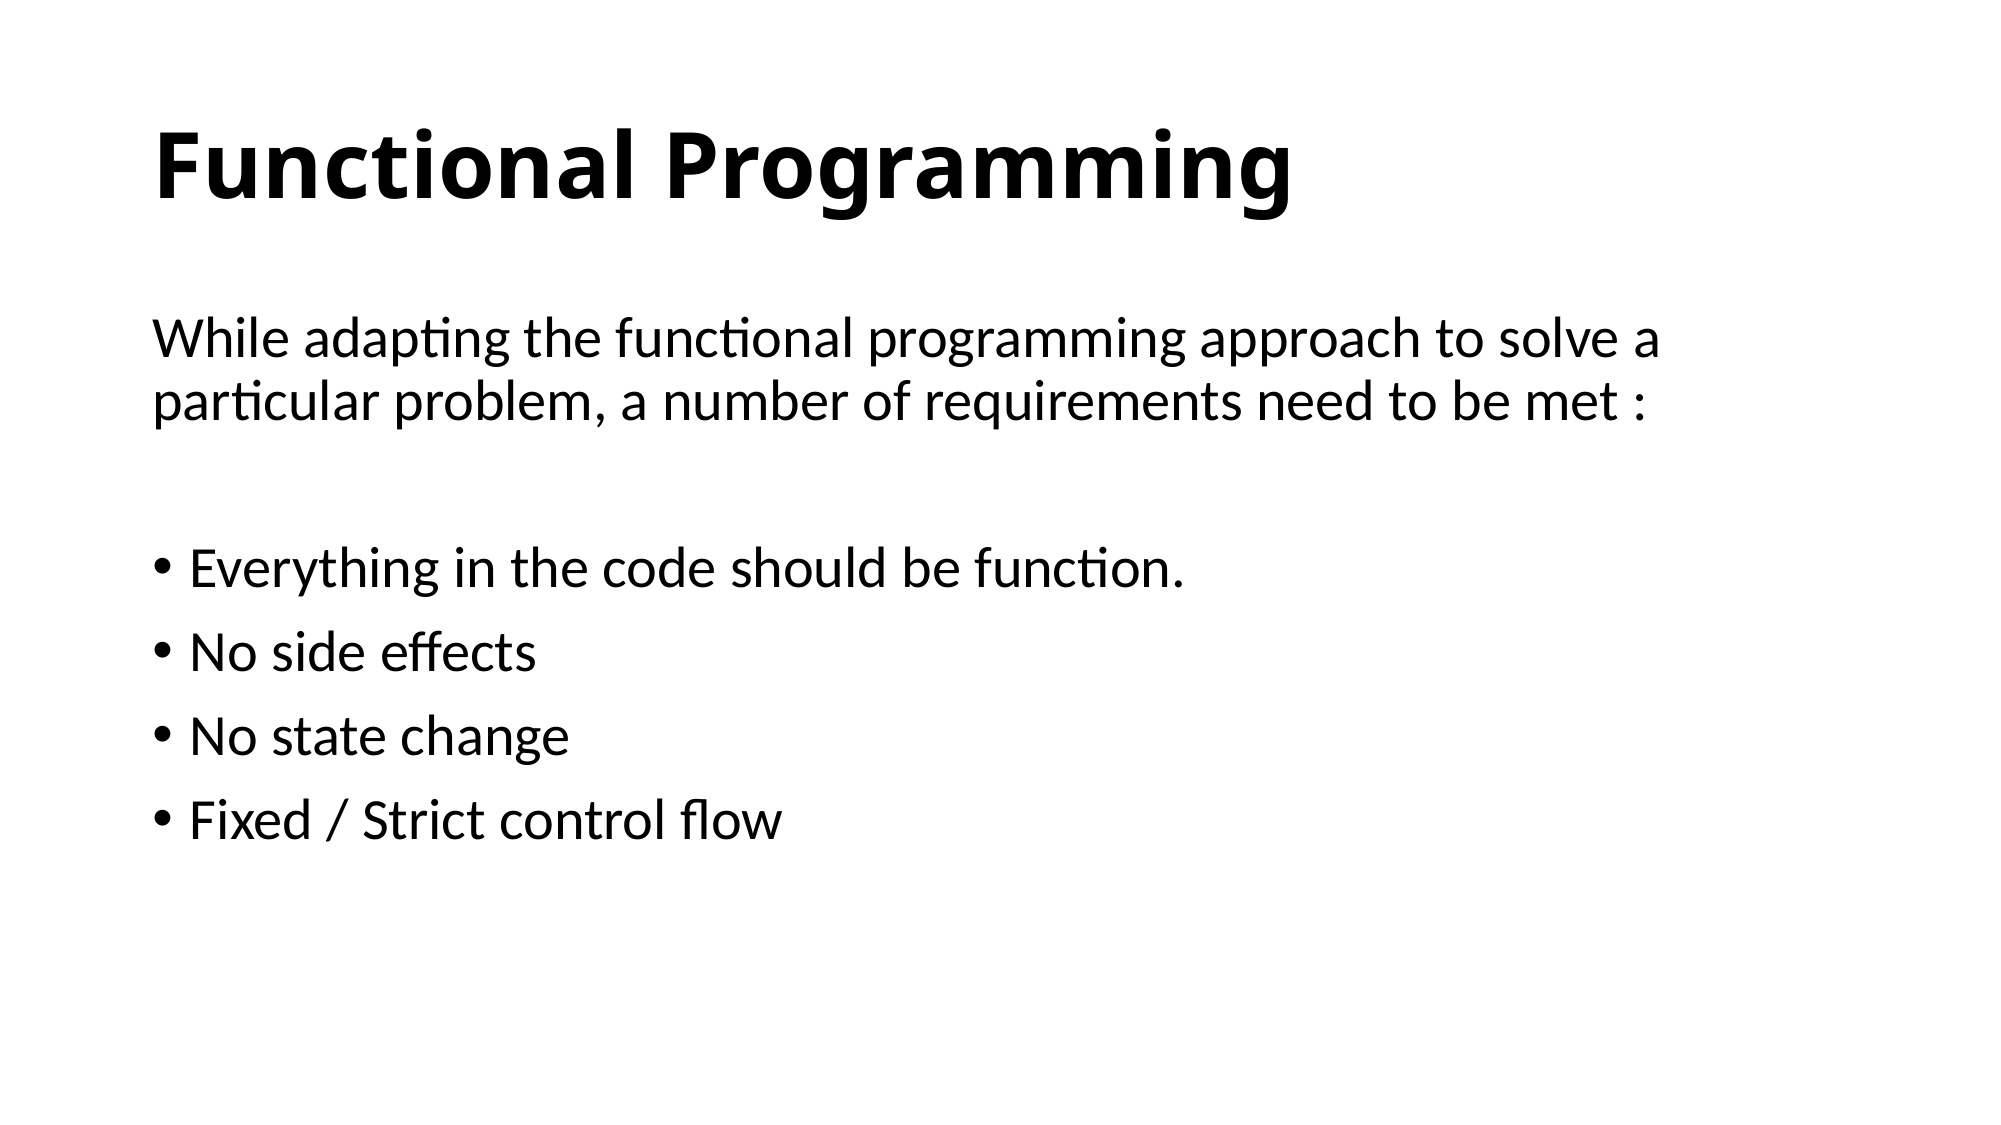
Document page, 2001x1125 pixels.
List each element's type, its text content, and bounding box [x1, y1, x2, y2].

list While adapting the functional programming approach to solve a particular problem, a number of requirements need to be met : Everything in the code should be function. No side effects No state change Fixed / Strict control flow [137, 299, 1863, 1014]
title Functional Programming [137, 59, 1863, 278]
